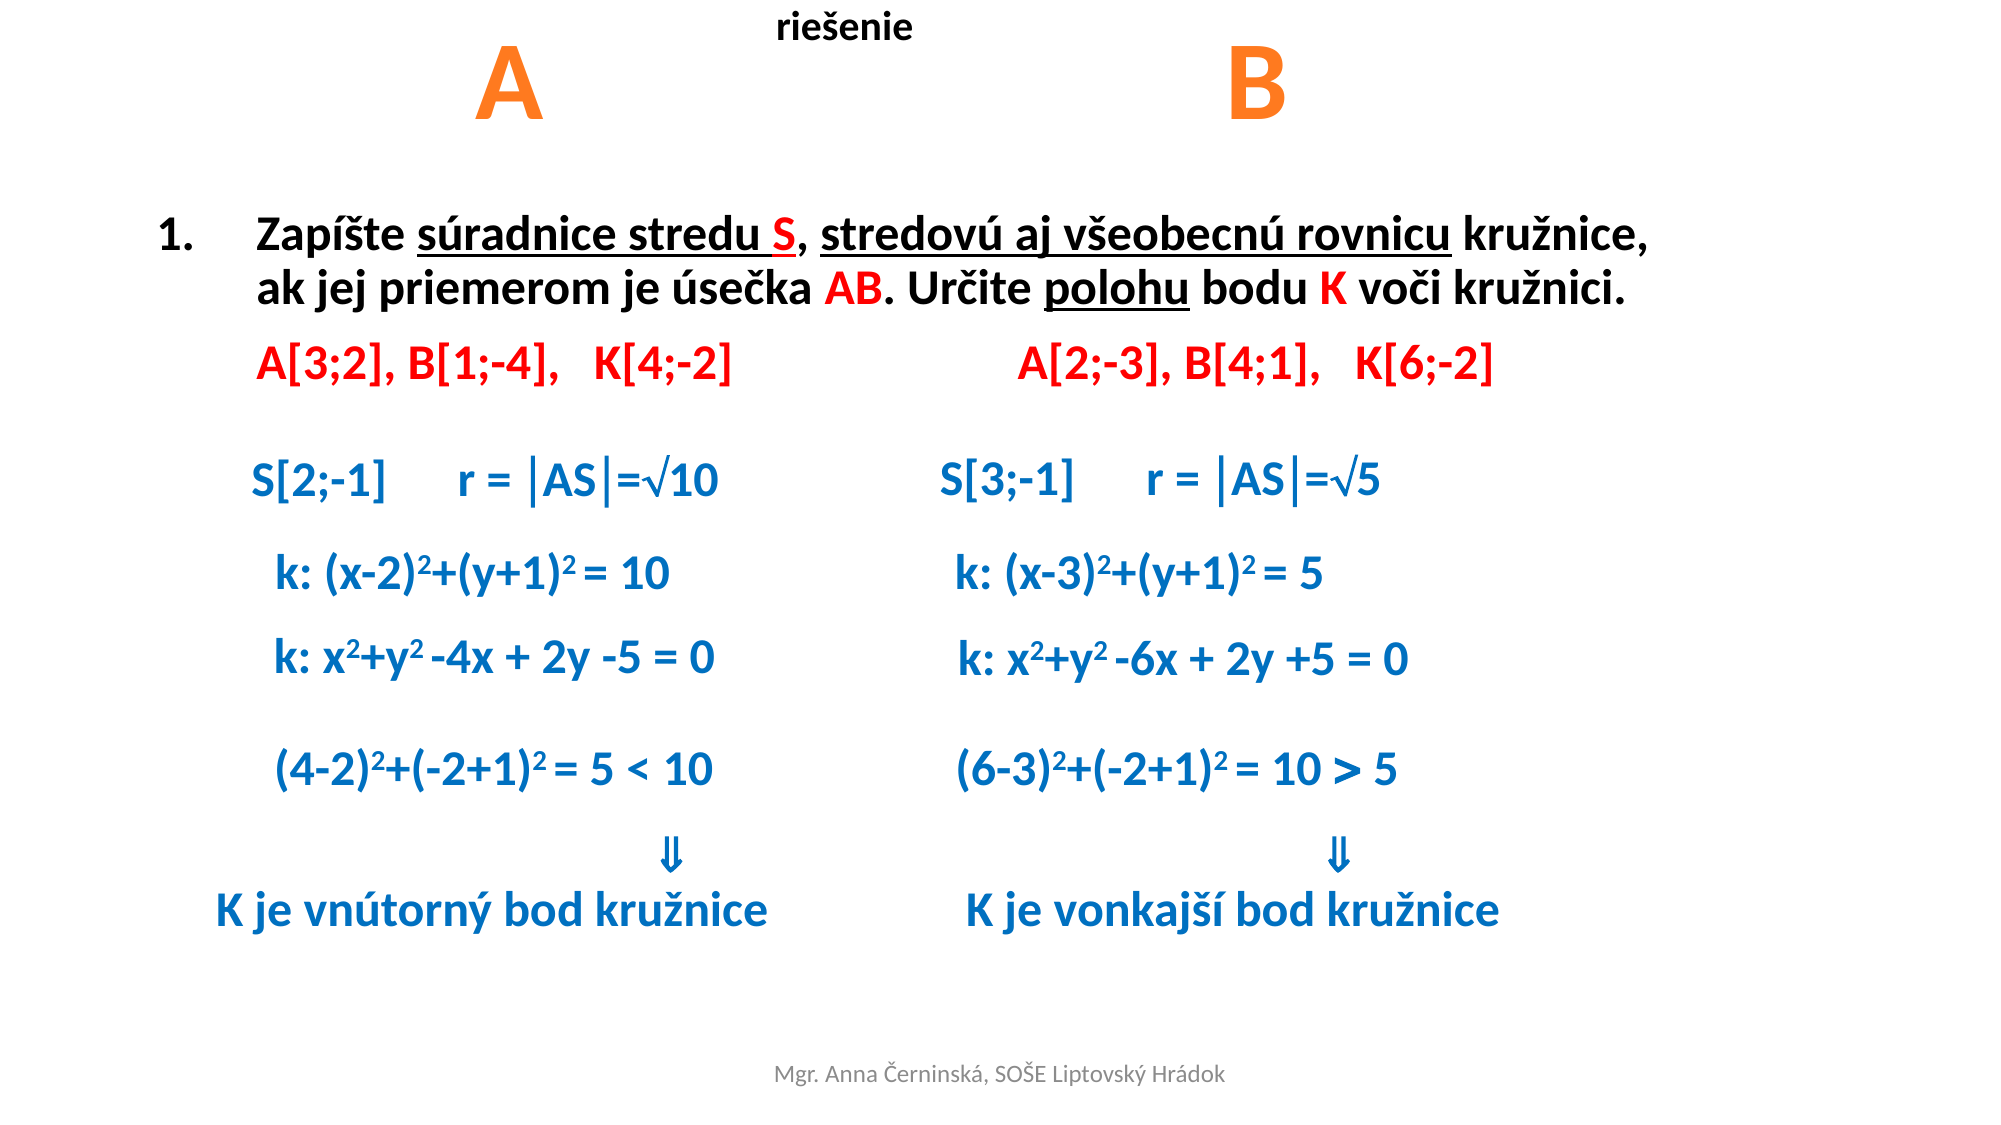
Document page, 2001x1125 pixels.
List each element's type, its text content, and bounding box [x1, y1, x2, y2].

text_box S[2;-1] r = AS=10 [236, 438, 734, 514]
text_box (6-3)2+(-2+1)2 = 10  5 [940, 727, 1414, 803]
text_box k: (x-2)2+(y+1)2 = 10 [260, 532, 696, 607]
text_box k: x2+y2 -6x + 2y +5 = 0 [943, 618, 1436, 693]
text_box K je vnútorný bod kružnice K je vonkajší bod kružnice [201, 869, 1516, 944]
text_box (4-2)2+(-2+1)2 = 5 < 10 [259, 728, 729, 803]
text_box k: x2+y2 -4x + 2y -5 = 0 [259, 616, 742, 692]
text_box S[3;-1] r = AS=5 [924, 438, 1397, 513]
text_box   [641, 814, 1370, 869]
text_box A B [395, 0, 1369, 150]
text_box k: (x-3)2+(y+1)2 = 5 [940, 531, 1351, 607]
list Zapíšte súradnice stredu S, stredovú aj všeobecnú rovnicu kružnice, ak jej priemerom je úsečka AB. Určite polohu bodu K voči kružnici. A[3;2], B[1;-4], K[4;-2] A[2;-3], B[4;1], K[6;-2] [141, 200, 1675, 421]
footer Mgr. Anna Černinská, SOŠE Liptovský Hrádok [662, 1042, 1338, 1103]
